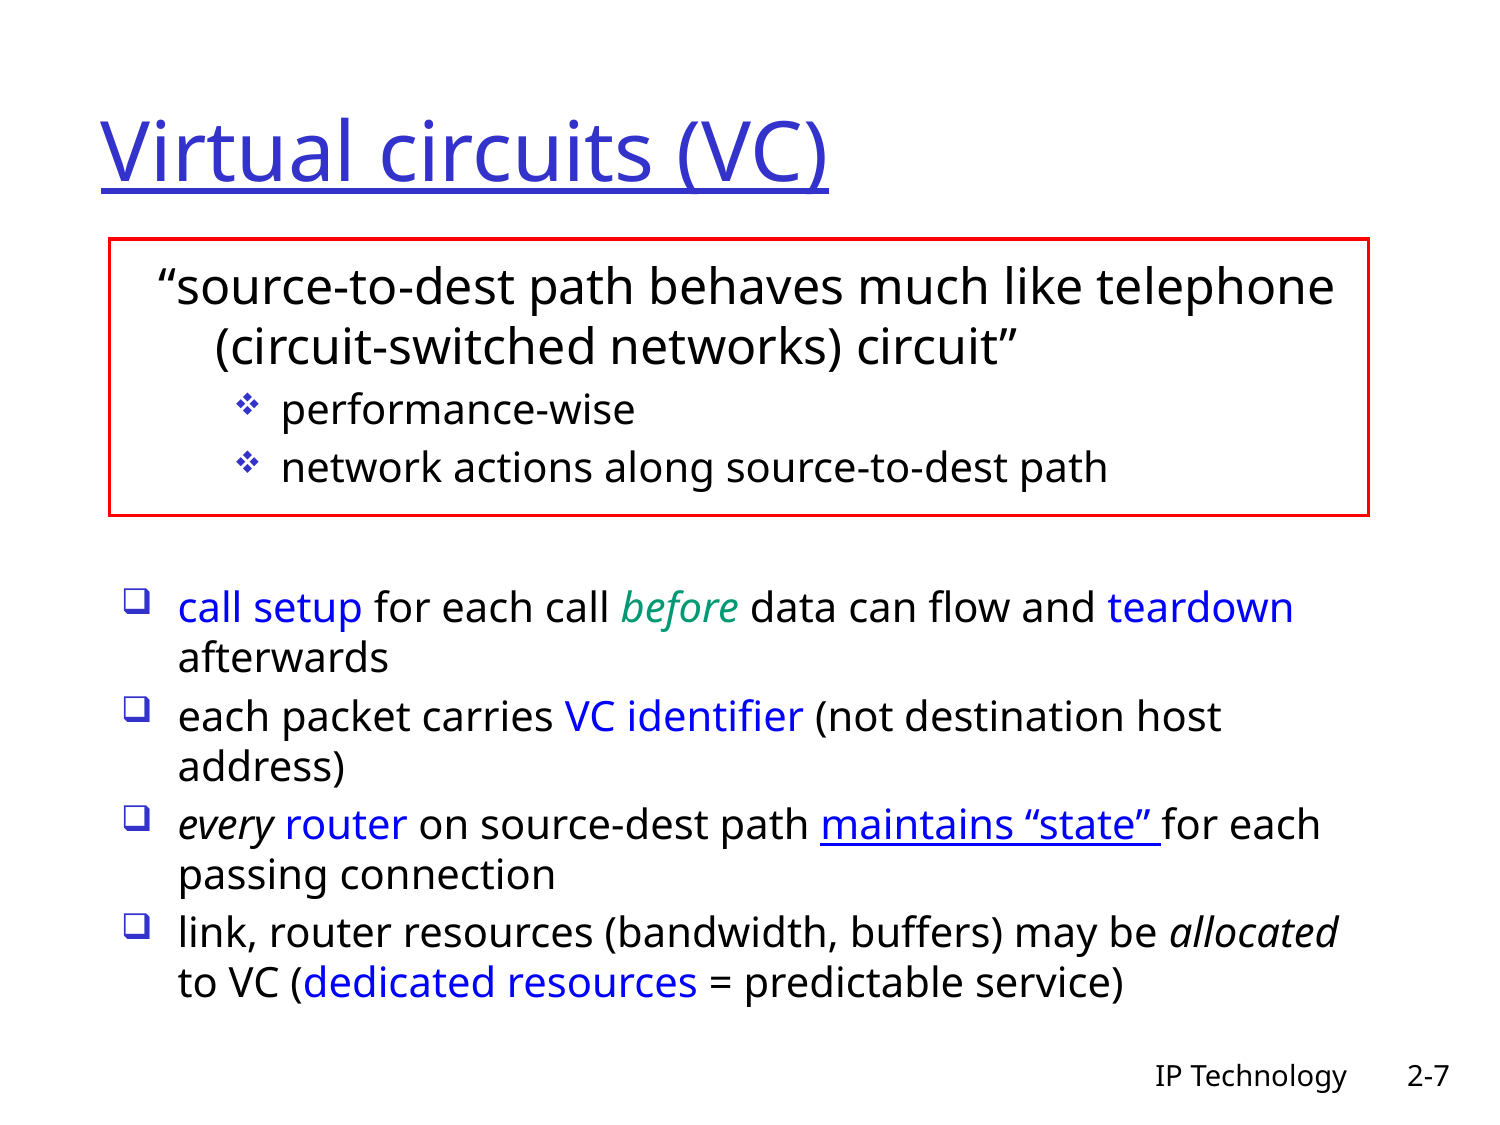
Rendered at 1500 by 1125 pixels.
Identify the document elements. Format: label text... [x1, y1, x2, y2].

title Virtual circuits (VC) [85, 54, 1362, 243]
footer IP Technology [887, 1049, 1346, 1125]
slide_number 2-7 [1346, 1049, 1466, 1125]
list call setup for each call before data can flow and teardown afterwards each packet carries VC identifier (not destination host address) every router on source-dest path maintains “state” for each passing connection link, router resources (bandwidth, buffers) may be allocated to VC (dedicated resources = predictable service) [105, 573, 1357, 1021]
list “source-to-dest path behaves much like telephone (circuit-switched networks) circuit” performance-wise network actions along source-to-dest path [143, 246, 1415, 548]
text_box [109, 239, 1369, 516]
